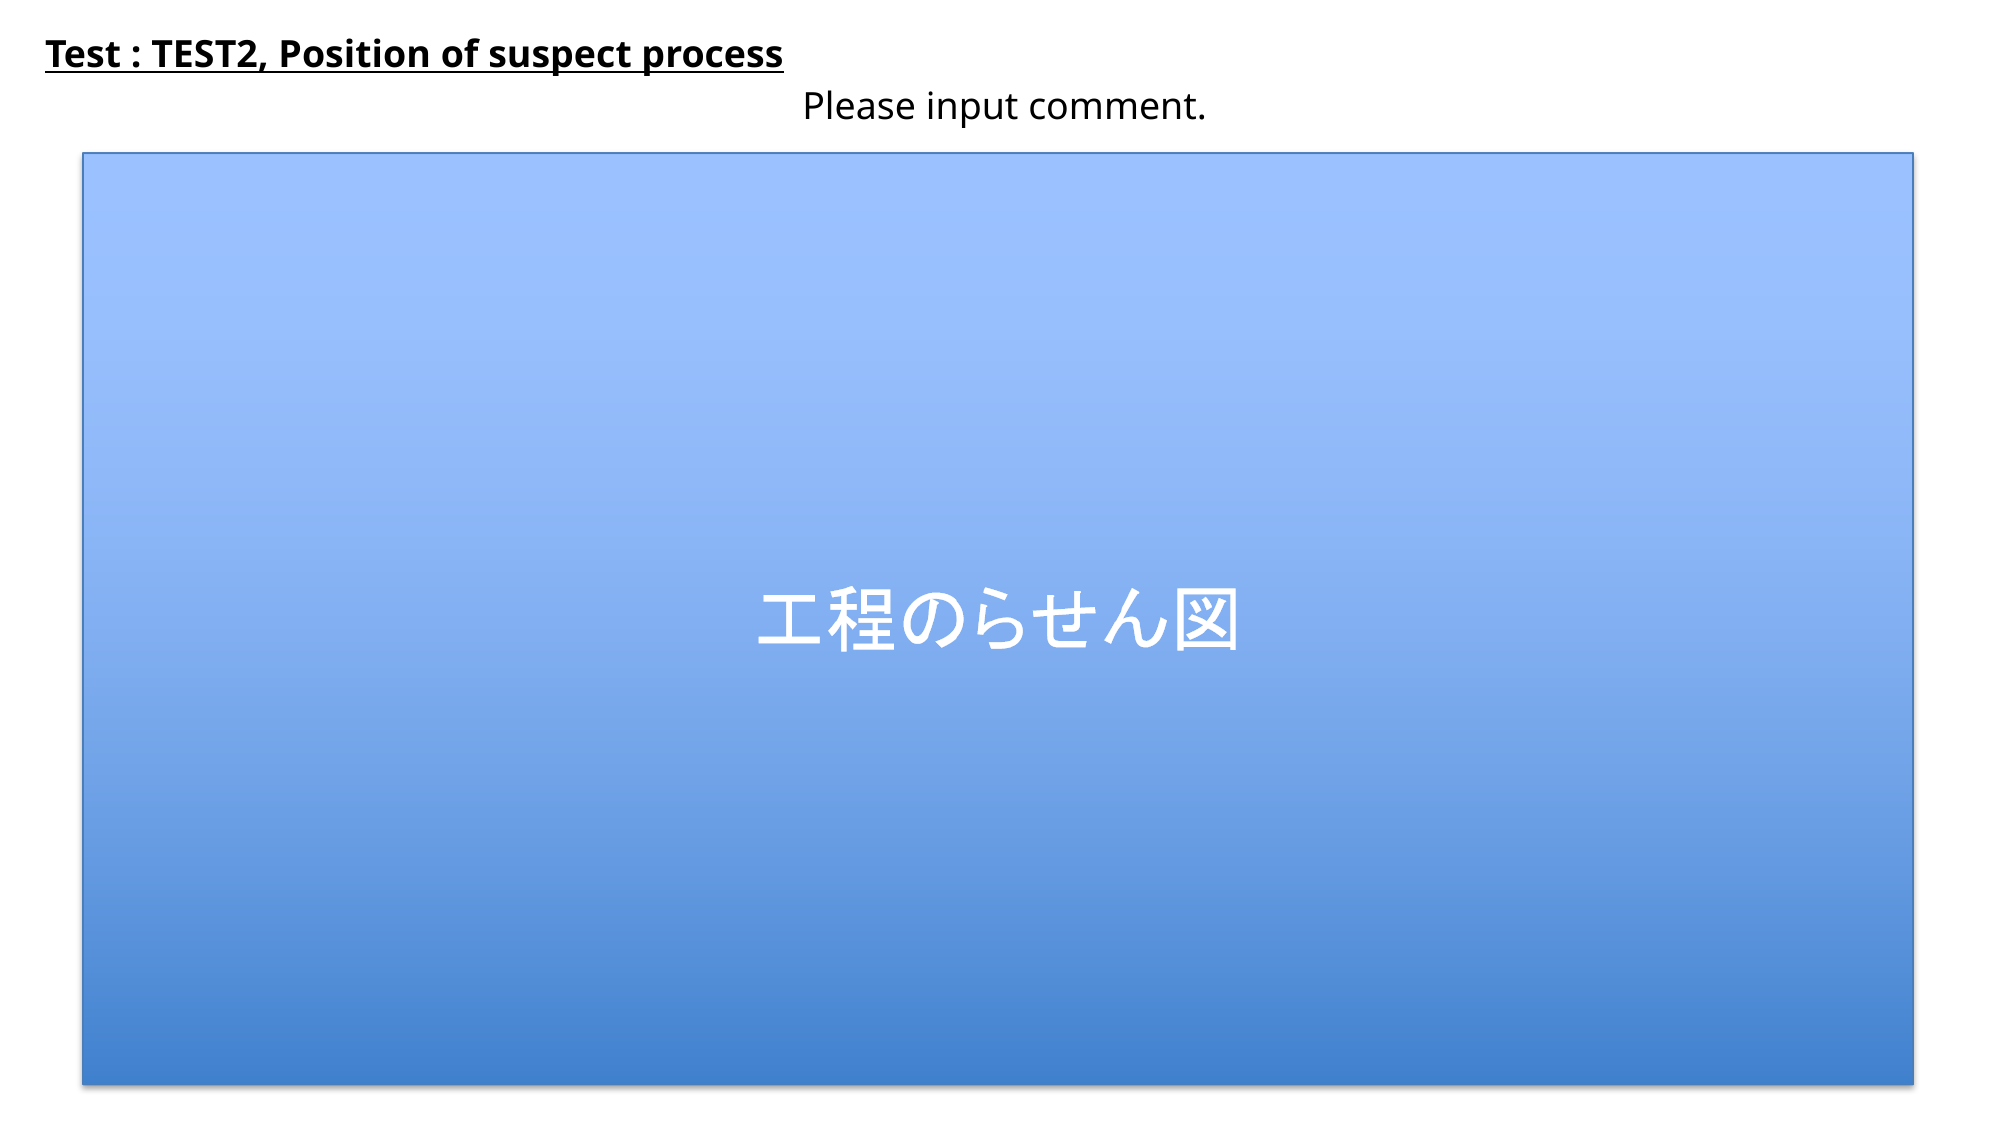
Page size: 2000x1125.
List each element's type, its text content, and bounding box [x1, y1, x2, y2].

title Test : TEST2, Position of suspect process [30, 15, 1980, 90]
text_box Please input comment. [787, 74, 1223, 135]
picture [74, 149, 1921, 1096]
